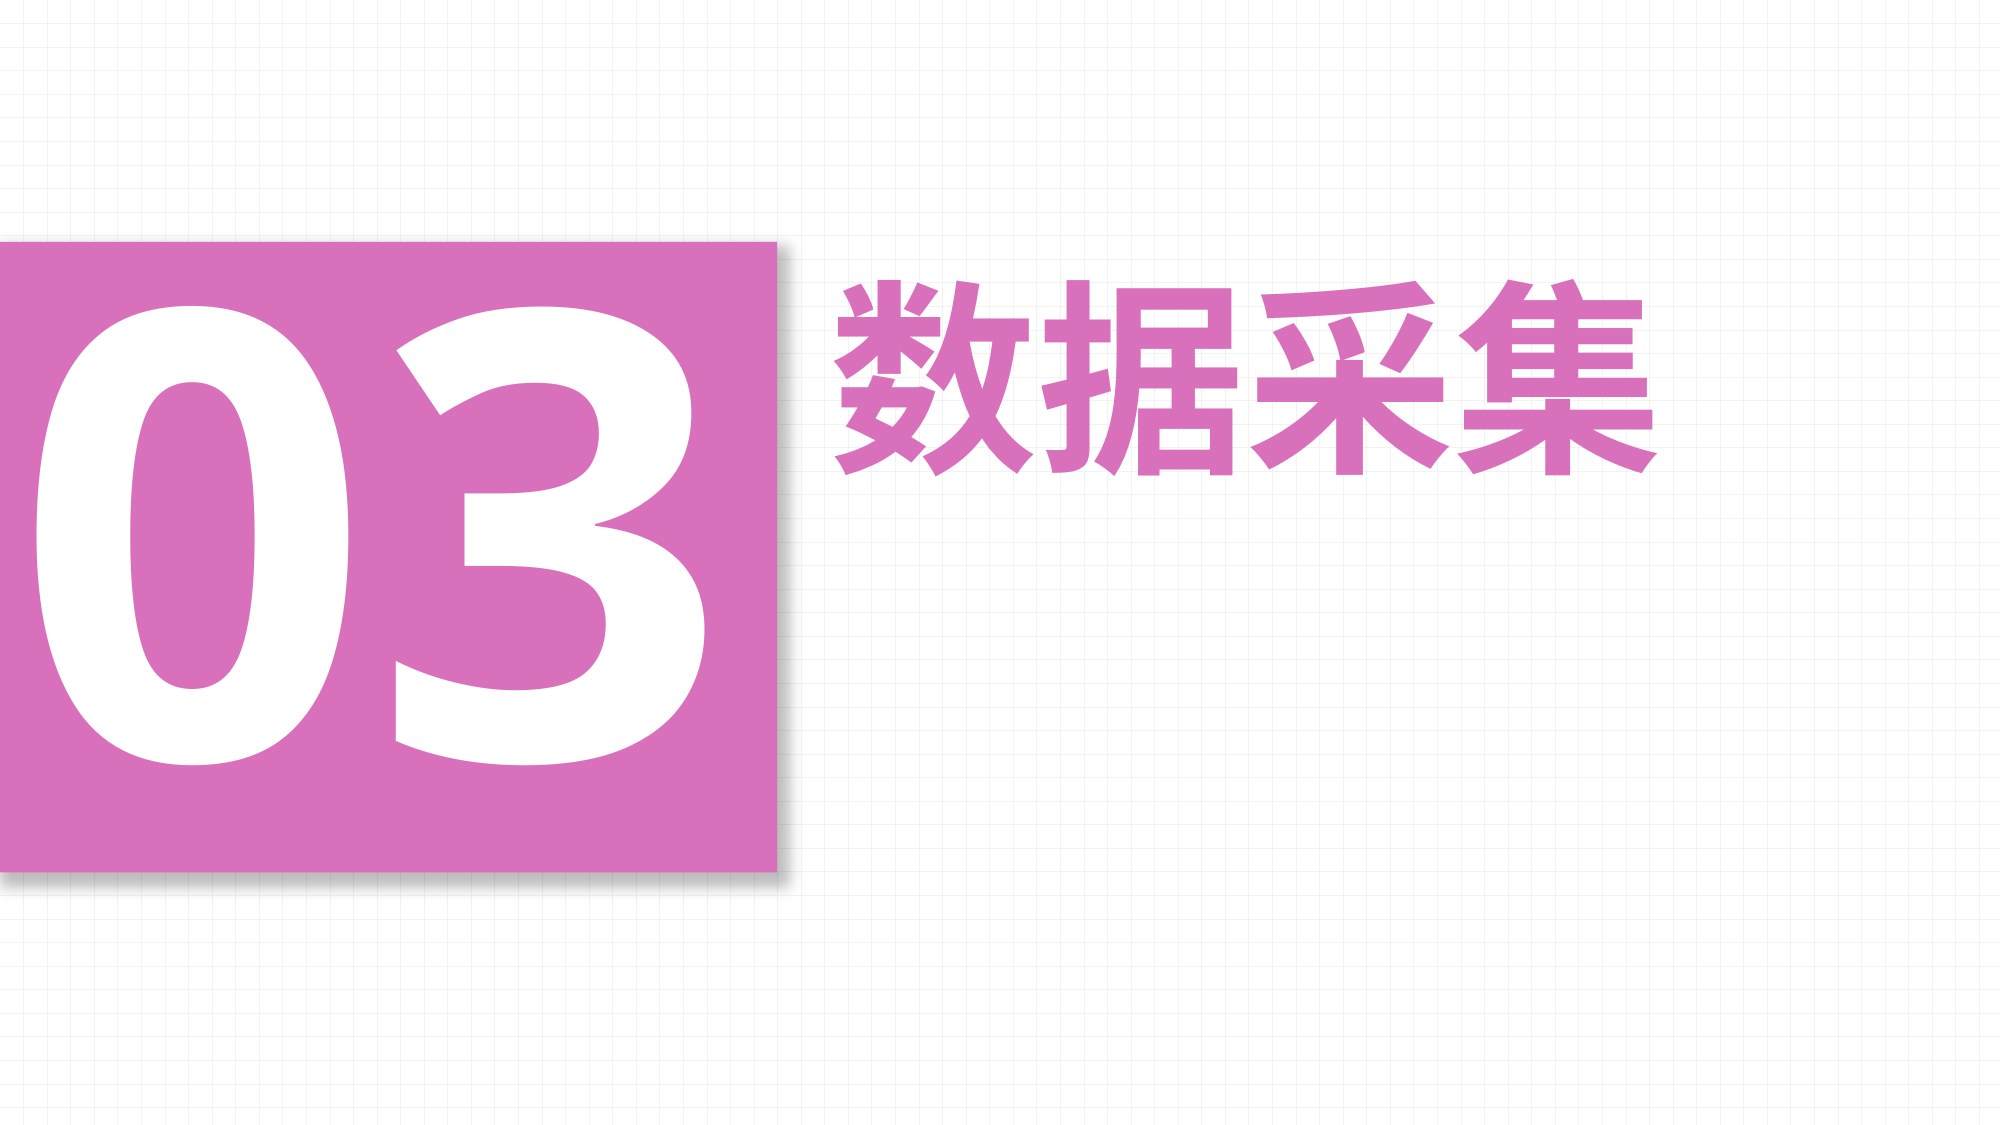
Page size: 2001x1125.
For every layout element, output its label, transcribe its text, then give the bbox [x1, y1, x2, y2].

list 数据采集 [814, 241, 1914, 873]
list 03 [0, 241, 777, 873]
